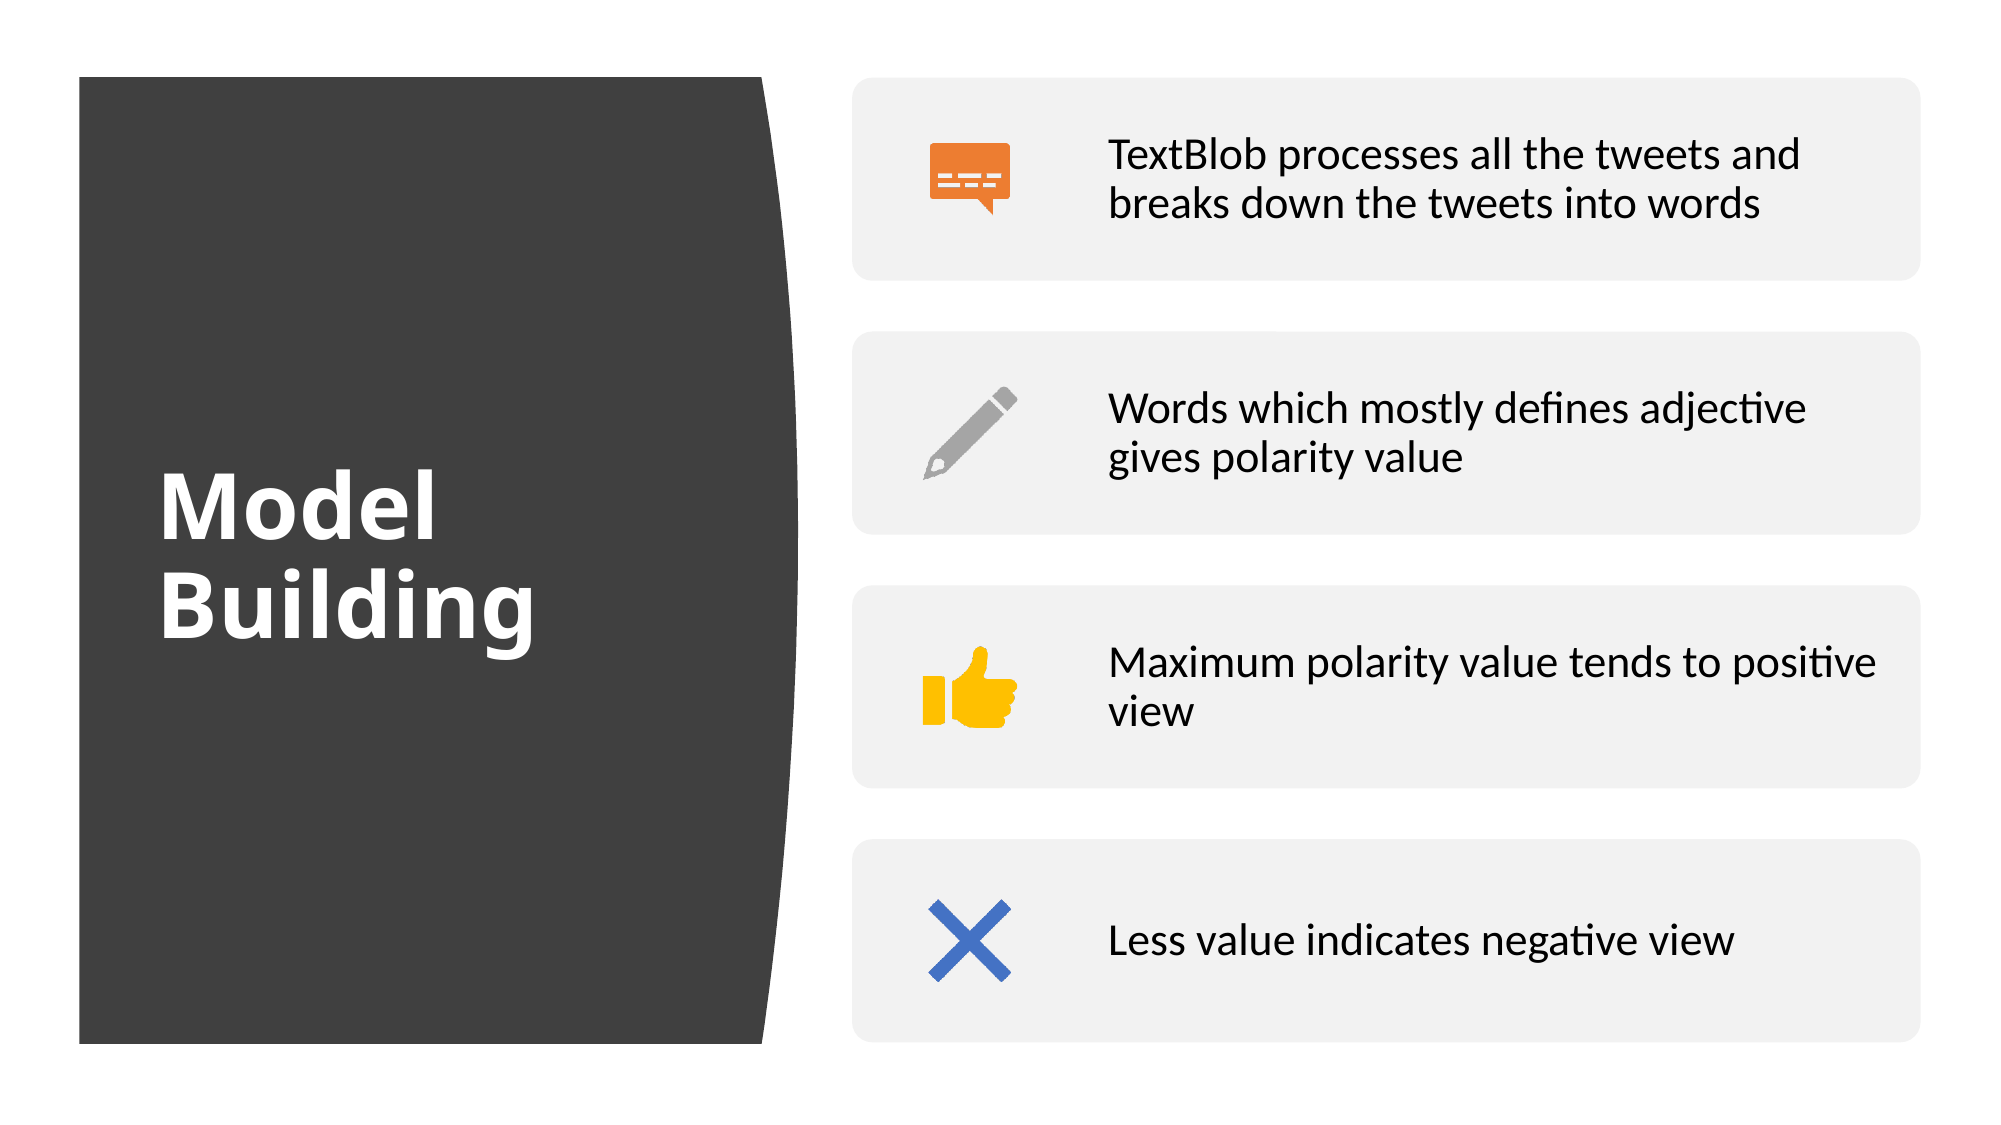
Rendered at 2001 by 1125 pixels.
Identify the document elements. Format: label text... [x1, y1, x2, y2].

text_box [78, 76, 800, 1045]
title Model Building [141, 166, 702, 953]
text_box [852, 77, 1921, 1043]
